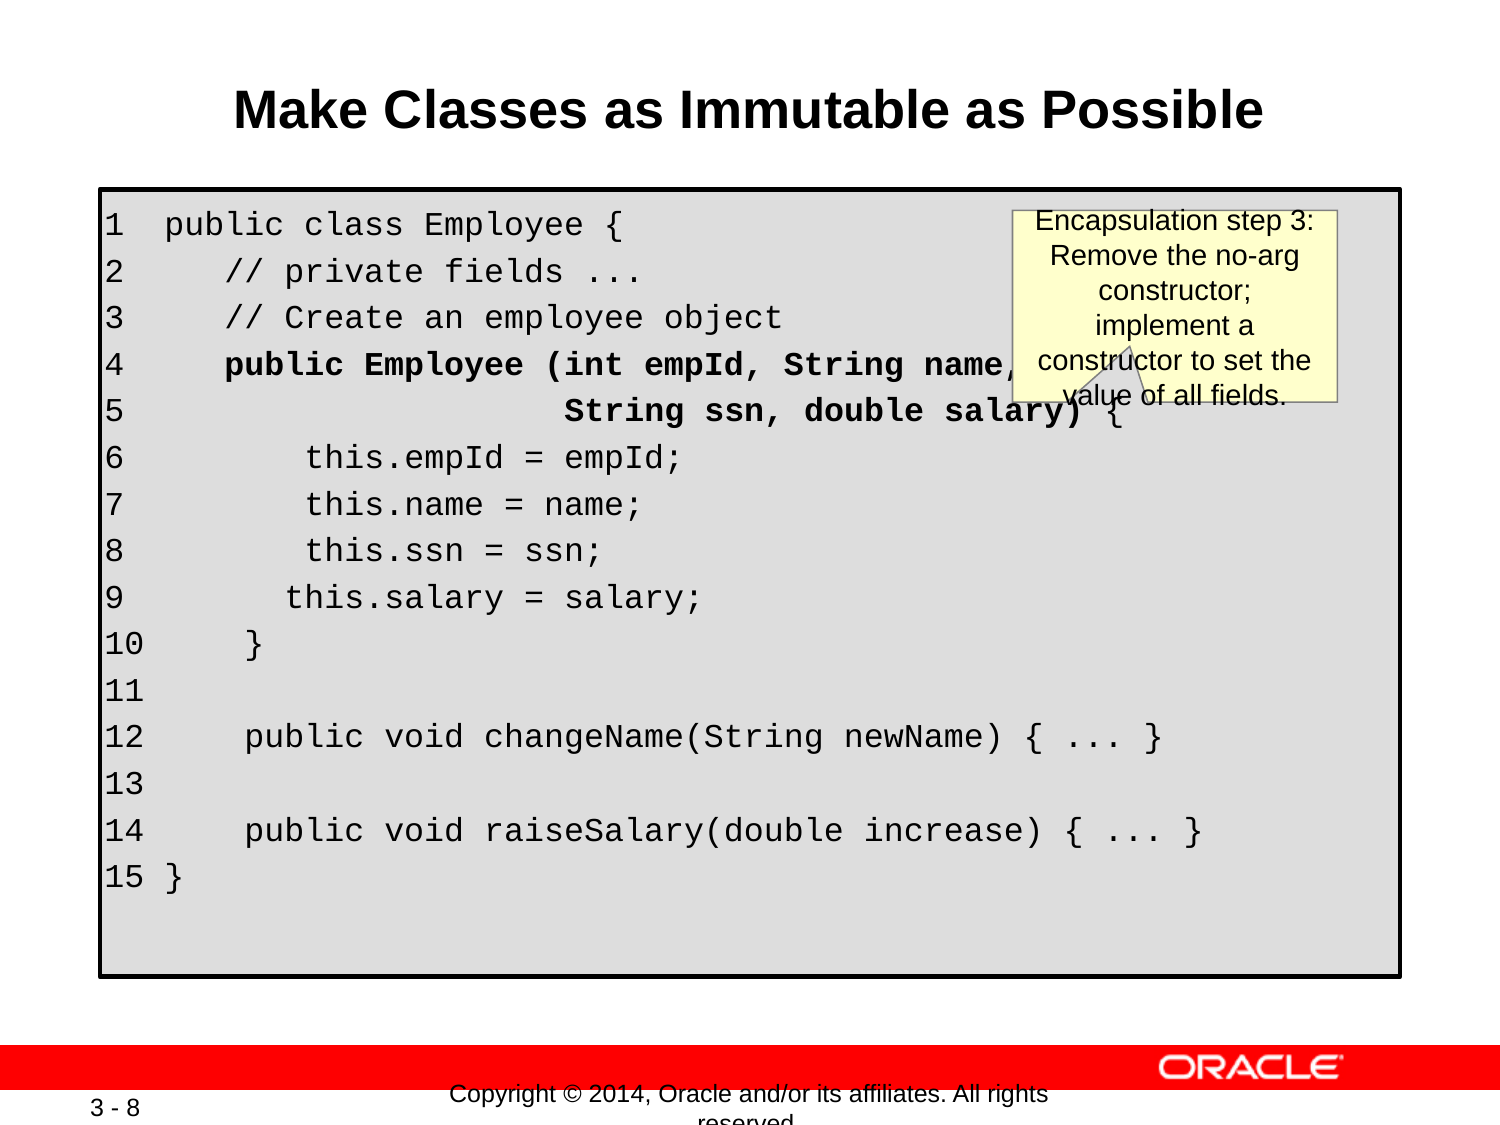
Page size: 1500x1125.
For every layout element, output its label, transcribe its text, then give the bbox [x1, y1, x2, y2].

text_box Encapsulation step 3: Remove the no-arg constructor; implement a constructor to set the value of all fields. [1012, 210, 1338, 403]
list public class Employee { // private fields ... // Create an employee object public Employee (int empId, String name, String ssn, double salary) { this.empId = empId; this.name = name; this.ssn = ssn; this.salary = salary; } public void changeName(String newName) { ... } public void raiseSalary(double increase) { ... } } [101, 200, 1400, 924]
title Make Classes as Immutable as Possible [99, 72, 1399, 216]
picture [0, 1045, 1500, 1090]
text_box [99, 216, 1400, 977]
